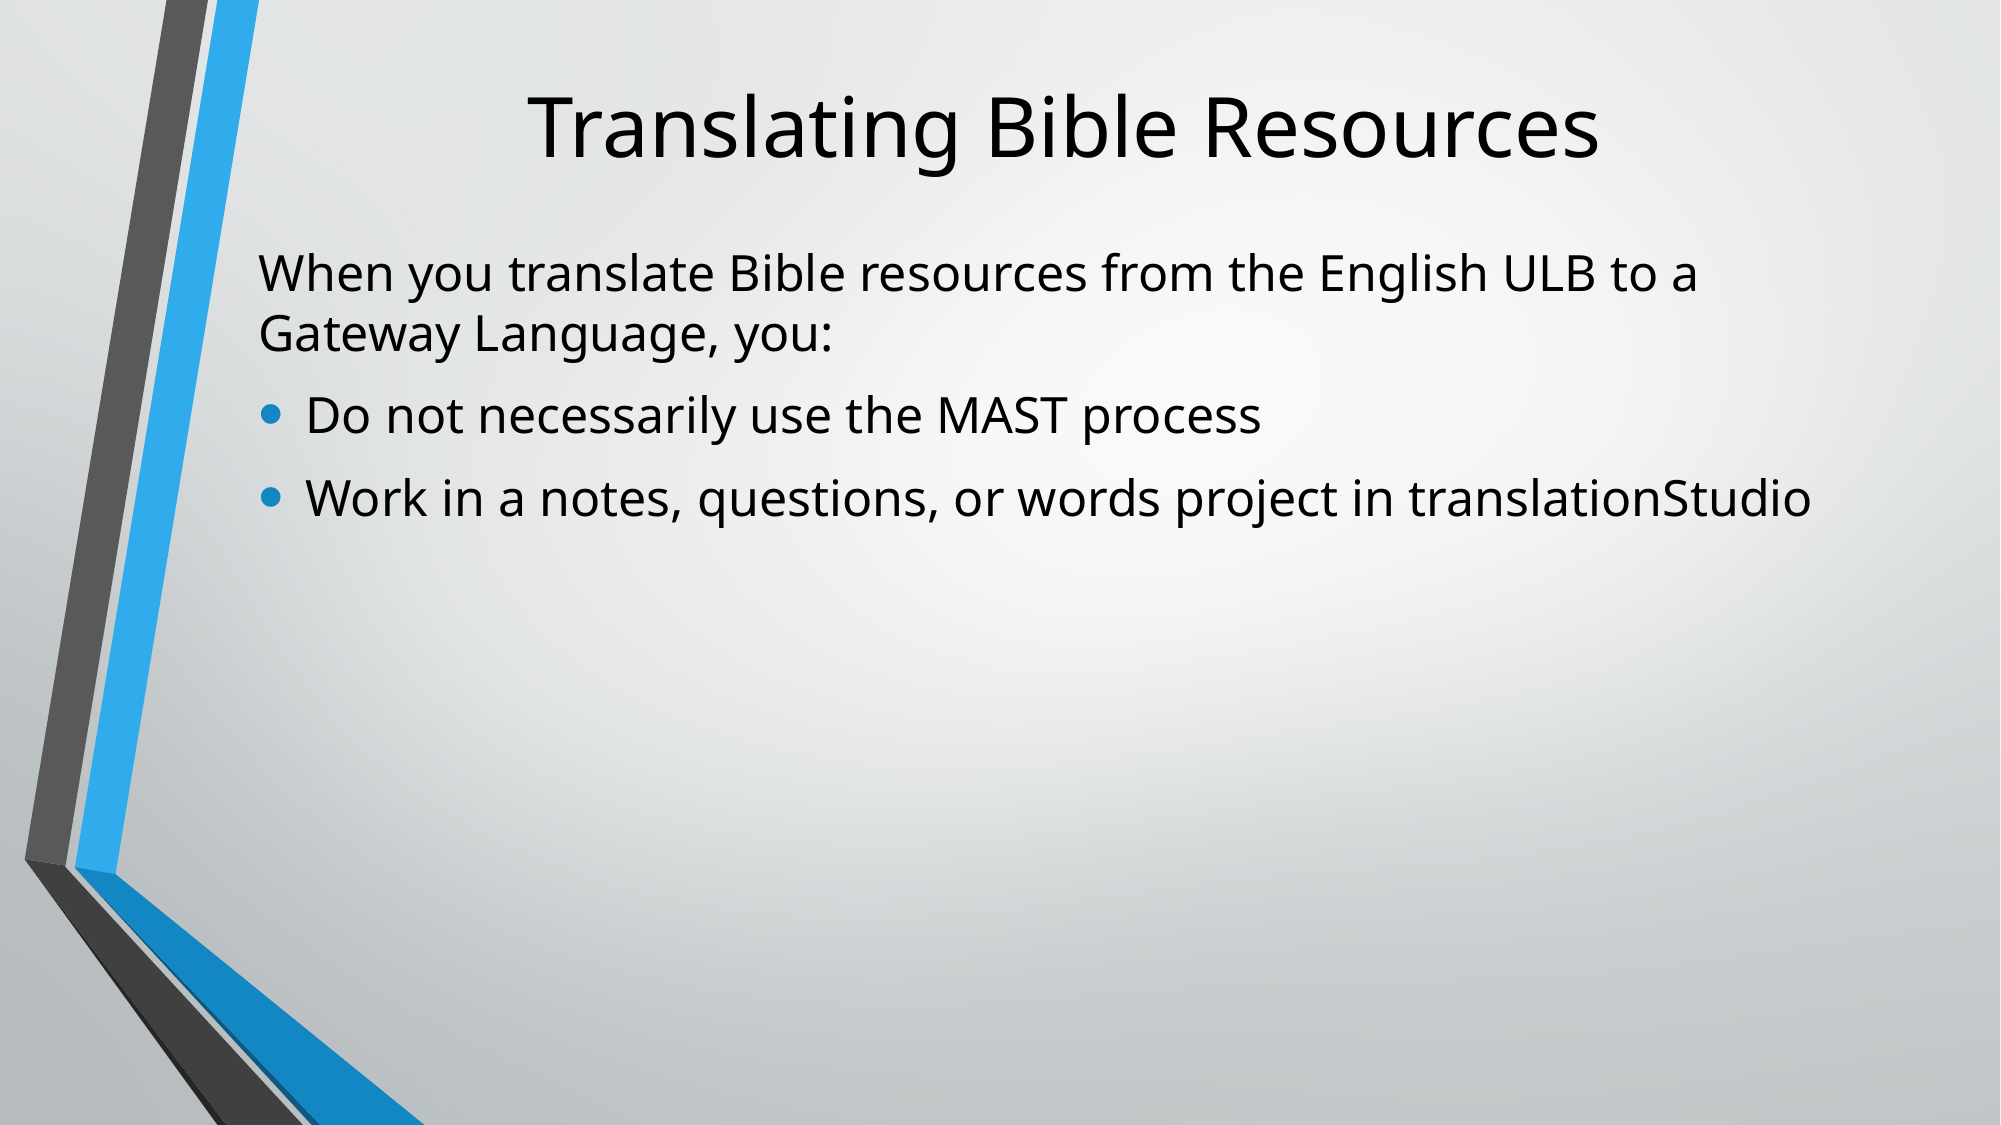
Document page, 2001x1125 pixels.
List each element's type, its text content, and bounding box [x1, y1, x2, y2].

title Translating Bible Resources [243, 50, 1887, 198]
list When you translate Bible resources from the English ULB to a Gateway Language, you: Do not necessarily use the MAST process Work in a notes, questions, or words project in translationStudio [243, 233, 1887, 950]
